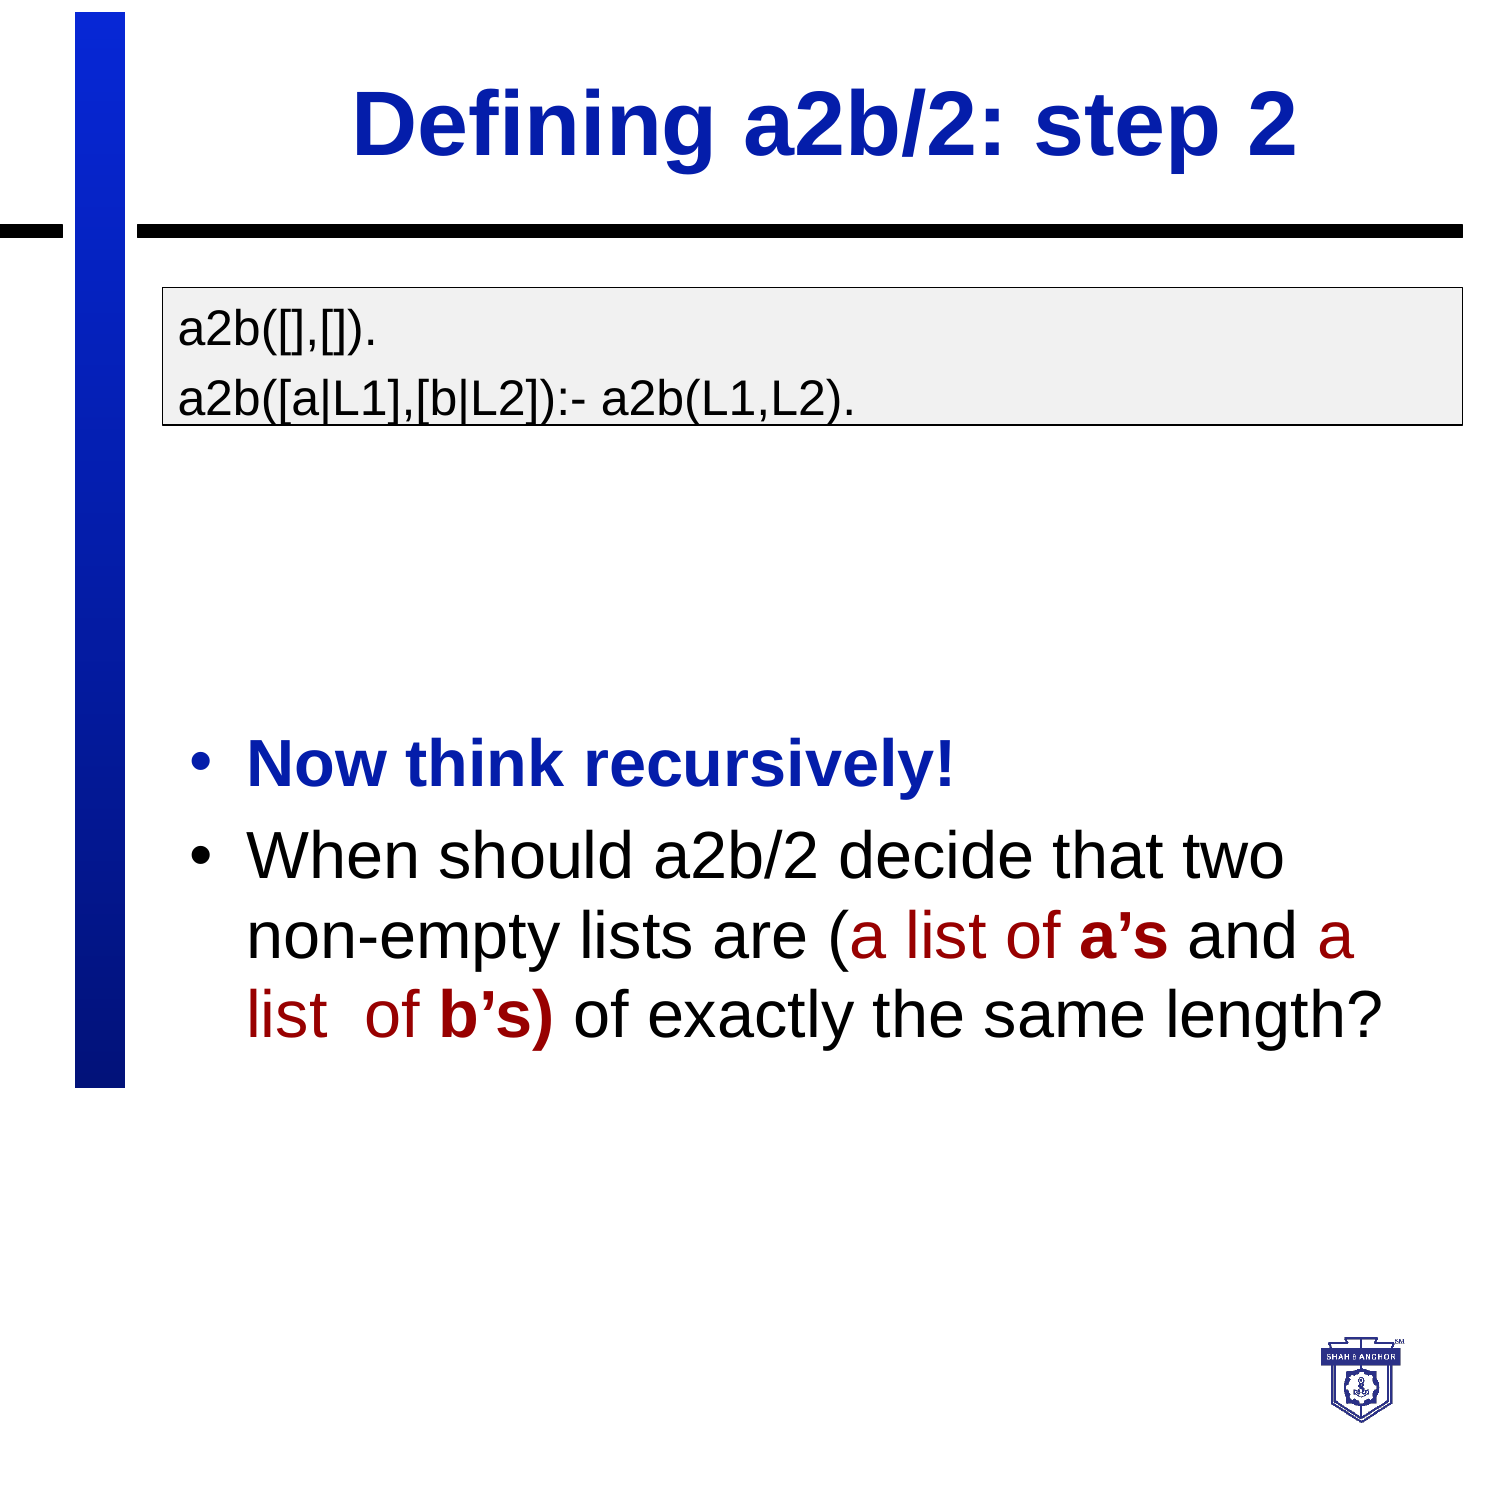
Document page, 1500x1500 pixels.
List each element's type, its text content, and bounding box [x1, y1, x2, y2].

text_box Now think recursively! When should a2b/2 decide that two non-empty lists are (a list of a’s and a list of b’s) of exactly the same length? [187, 702, 1415, 1053]
picture [1320, 1337, 1406, 1423]
title Defining a2b/2: step 2 [349, 61, 1301, 287]
text_box a2b([],[]). a2b([a|L1],[b|L2]):- a2b(L1,L2). [162, 287, 1463, 426]
picture [75, 12, 125, 1088]
